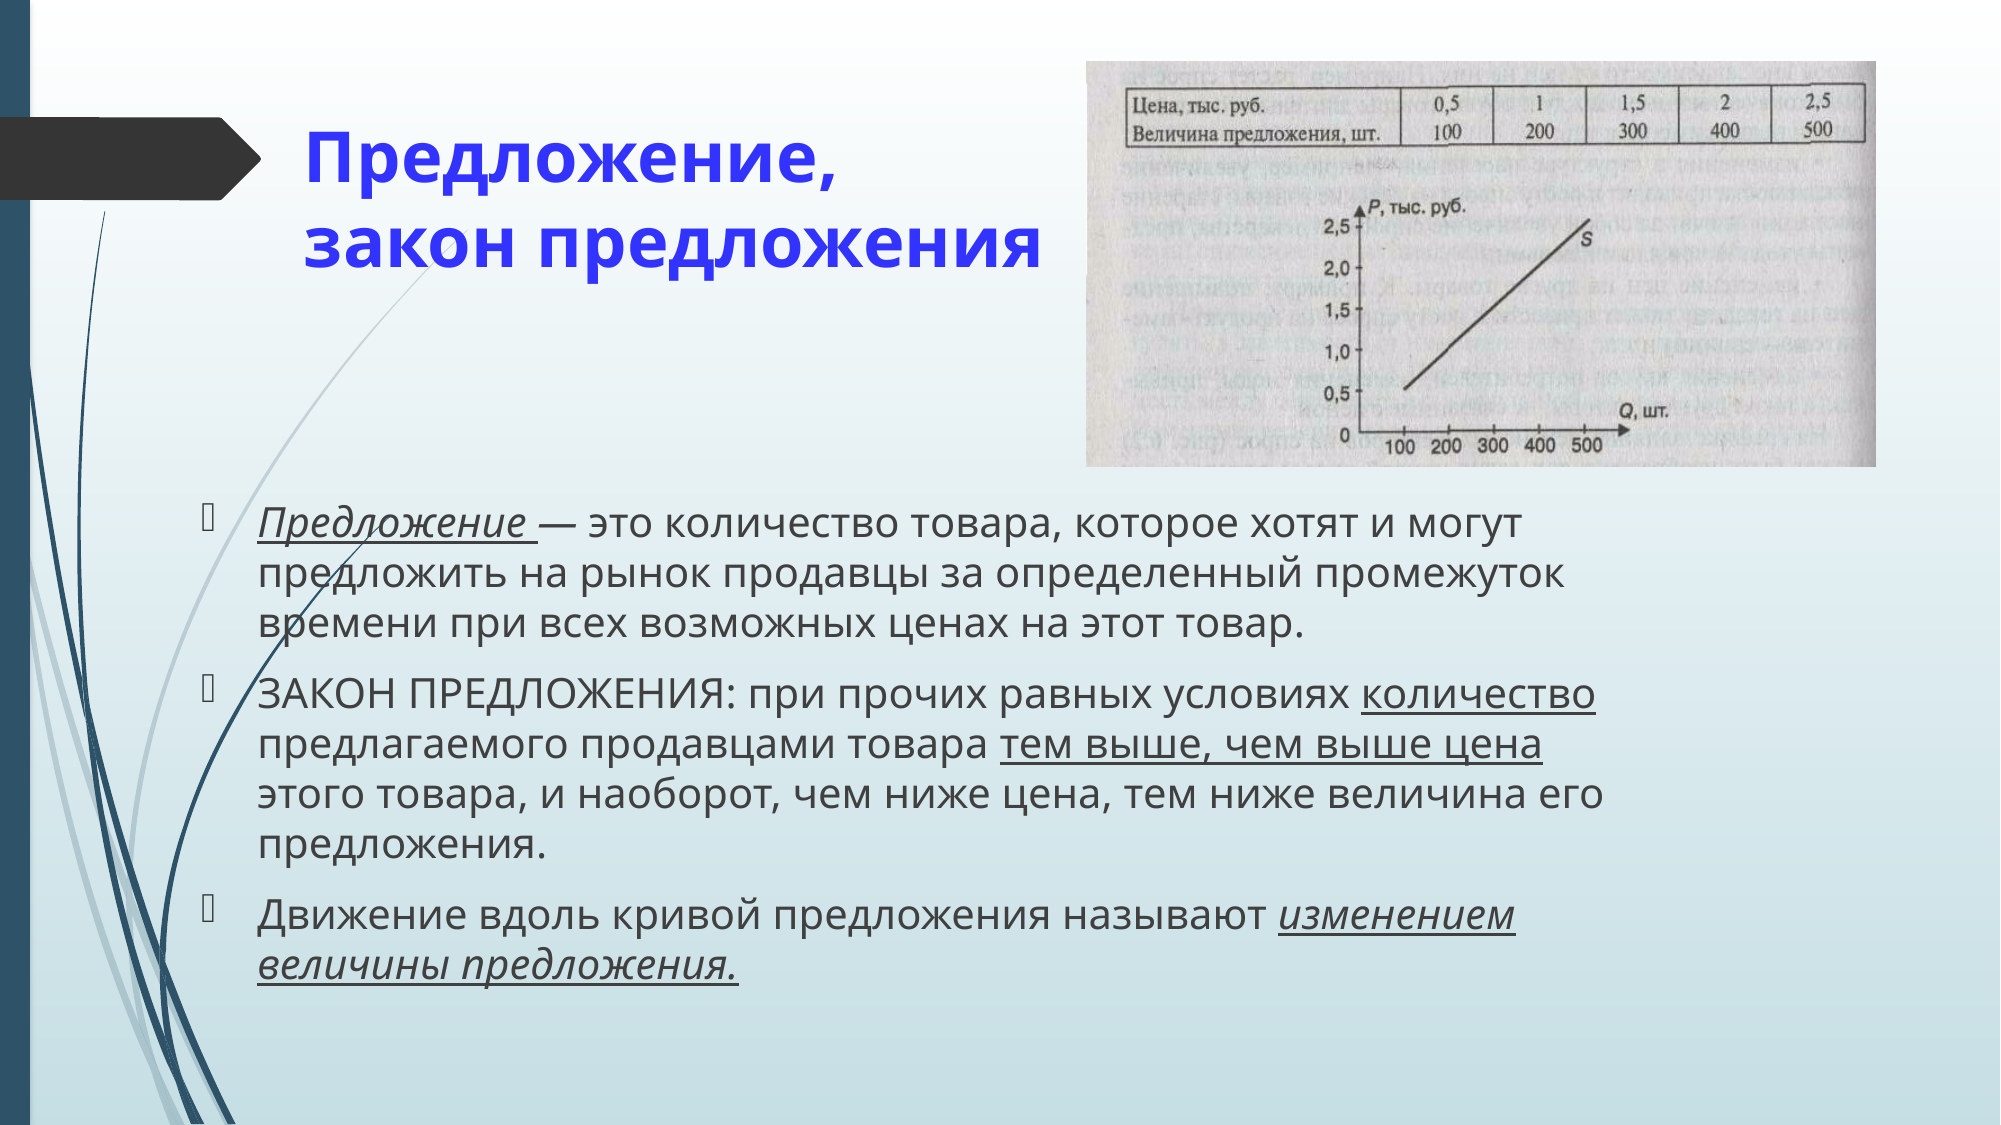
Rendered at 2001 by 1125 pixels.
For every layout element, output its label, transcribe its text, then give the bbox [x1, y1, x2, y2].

picture [1086, 60, 1876, 468]
list Предложение — это количество товара, которое хотят и могут предложить на рынок продавцы за определенный промежуток времени при всех возможных ценах на этот товар. ЗАКОН ПРЕДЛОЖЕНИЯ: при прочих равных условиях количество предлагаемого продавцами товара тем выше, чем выше цена этого товара, и наоборот, чем ниже цена, тем ниже величина его предложения. Движение вдоль кривой предложения называют изменением величины предложения. [186, 488, 1649, 1109]
title Предложение, закон предложения [288, 104, 1081, 291]
